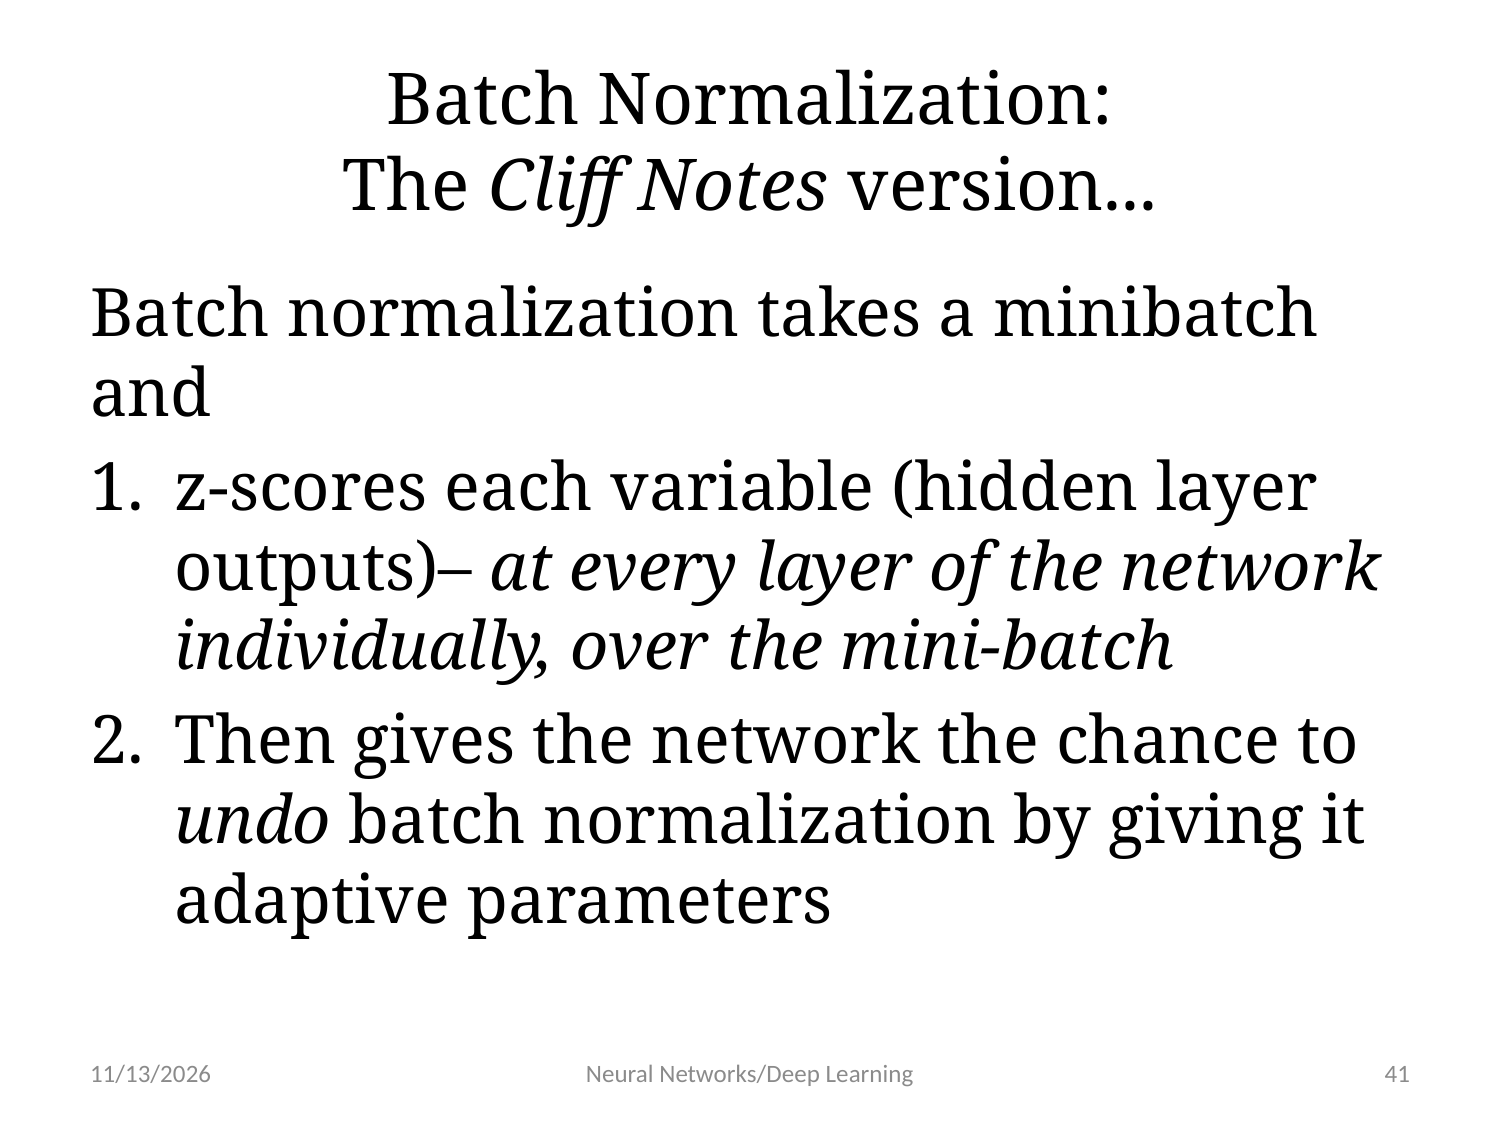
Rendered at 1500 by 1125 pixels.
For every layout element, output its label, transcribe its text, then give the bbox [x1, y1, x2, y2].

slide_number 41 [1074, 1042, 1425, 1103]
title Batch Normalization: The Cliff Notes version... [75, 45, 1425, 233]
list Batch normalization takes a minibatch and z-scores each variable (hidden layer outputs)– at every layer of the network individually, over the mini-batch Then gives the network the chance to undo batch normalization by giving it adaptive parameters [75, 262, 1425, 1005]
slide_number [75, 1042, 425, 1103]
footer Neural Networks/Deep Learning [512, 1042, 988, 1103]
